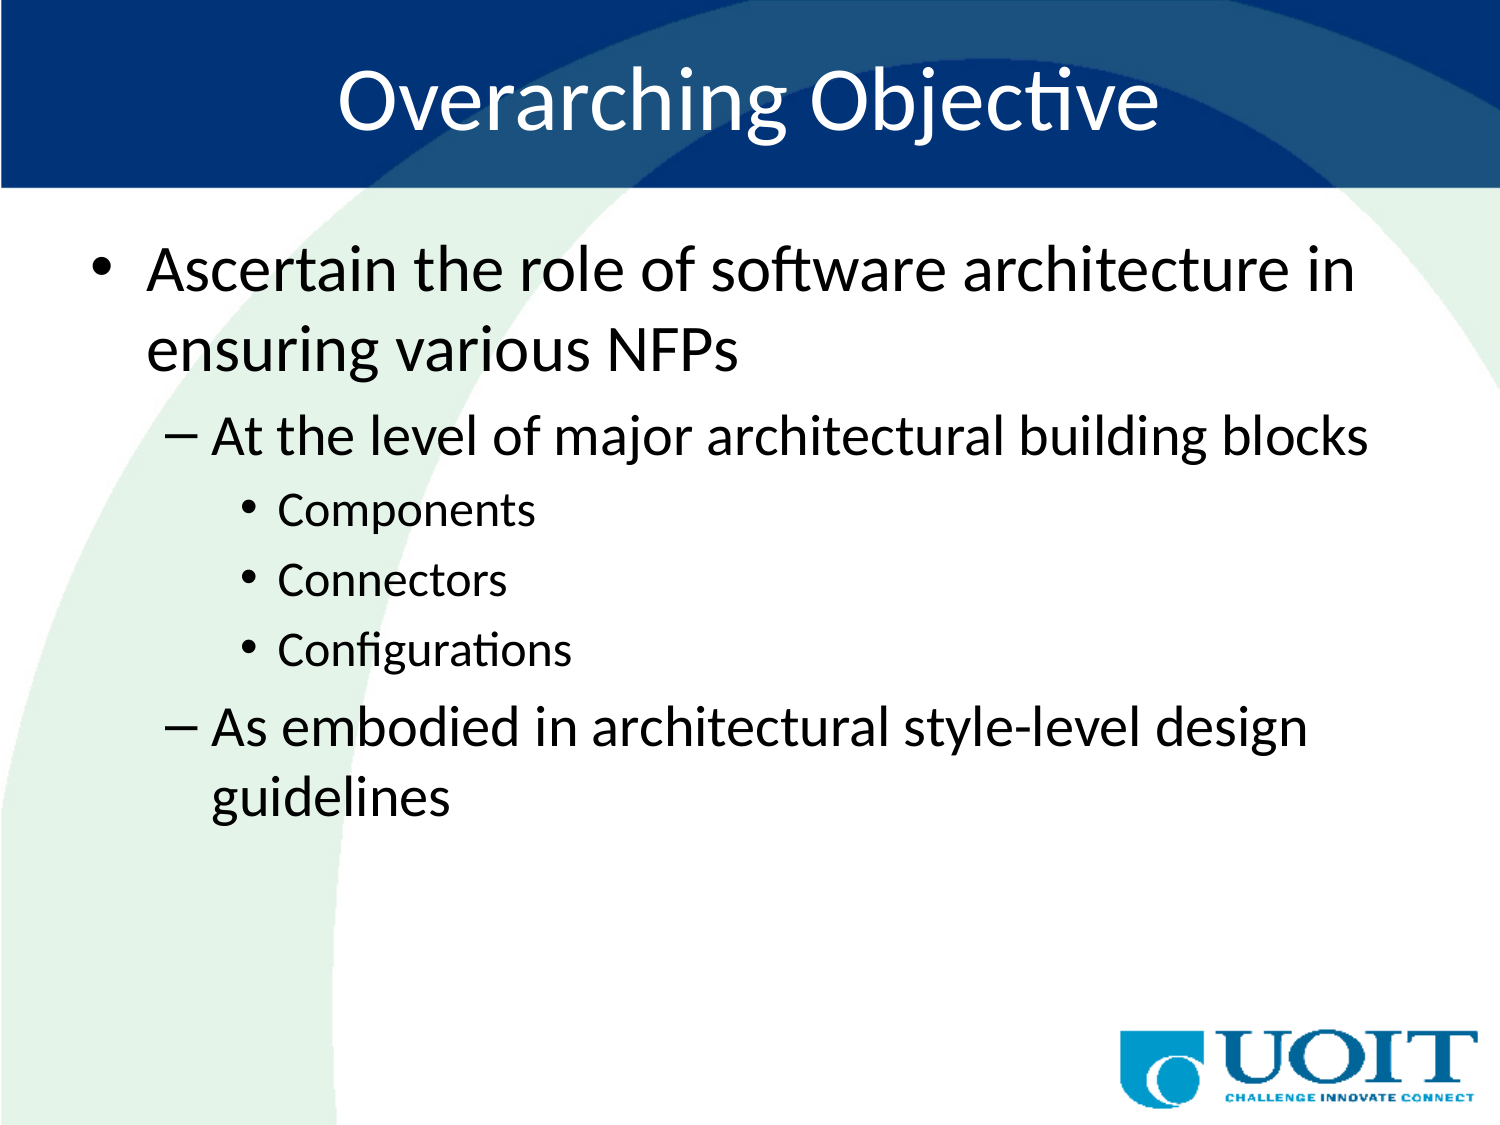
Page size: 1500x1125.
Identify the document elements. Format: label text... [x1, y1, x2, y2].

list Ascertain the role of software architecture in ensuring various NFPs At the level of major architectural building blocks Components Connectors Configurations As embodied in architectural style-level design guidelines [75, 217, 1425, 960]
title Overarching Objective [75, 0, 1425, 188]
picture [0, 0, 1500, 1125]
